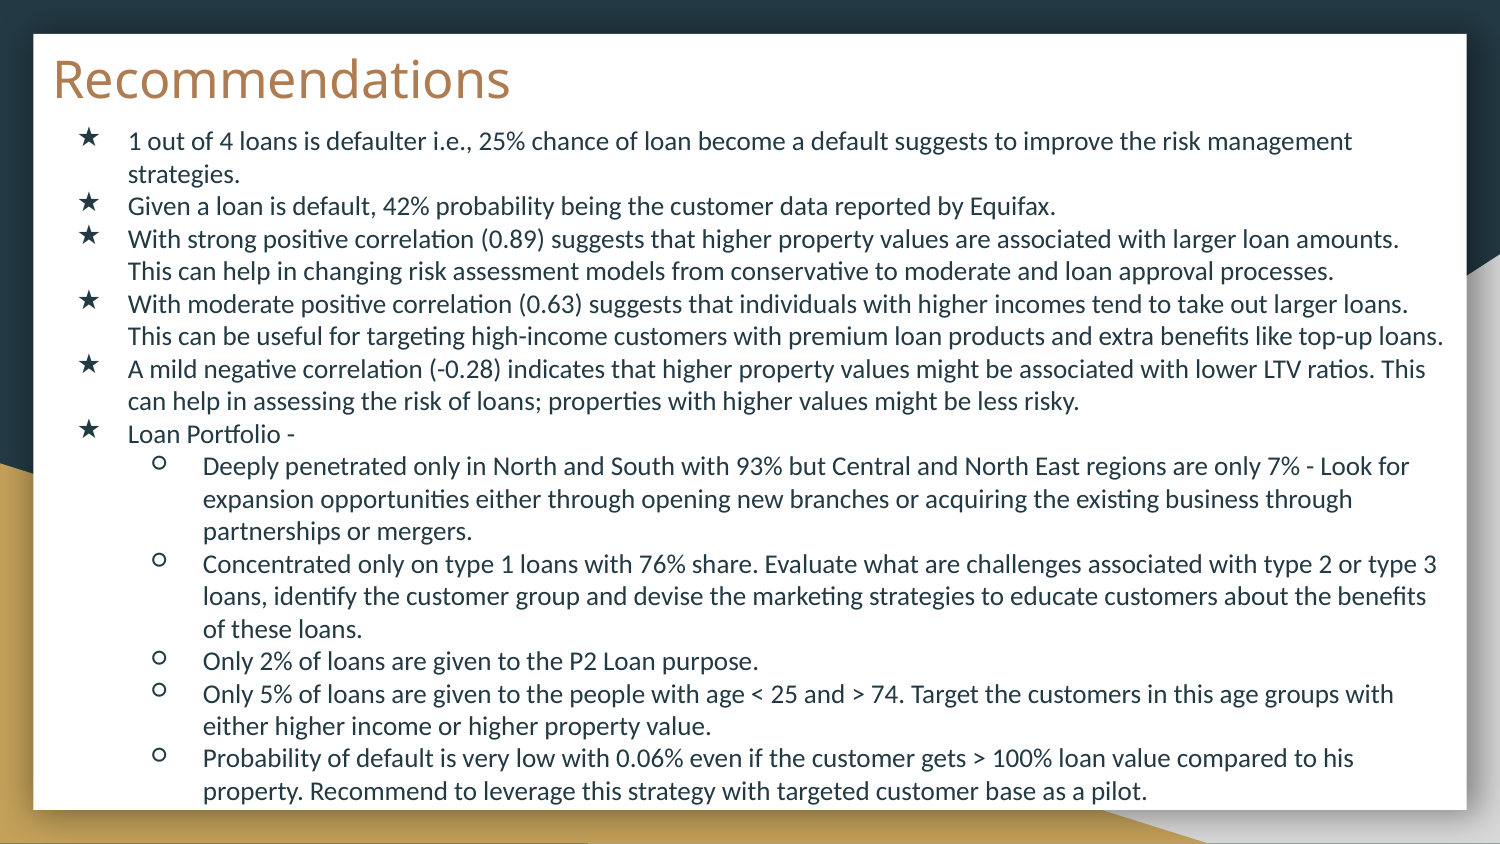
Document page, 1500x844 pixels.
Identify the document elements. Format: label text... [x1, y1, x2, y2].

title Recommendations [37, 31, 1463, 108]
text_box 1 out of 4 loans is defaulter i.e., 25% chance of loan become a default suggests to improve the risk management strategies. Given a loan is default, 42% probability being the customer data reported by Equifax. With strong positive correlation (0.89) suggests that higher property values are associated with larger loan amounts. This can help in changing risk assessment models from conservative to moderate and loan approval processes. With moderate positive correlation (0.63) suggests that individuals with higher incomes tend to take out larger loans. This can be useful for targeting high-income customers with premium loan products and extra benefits like top-up loans. A mild negative correlation (-0.28) indicates that higher property values might be associated with lower LTV ratios. This can help in assessing the risk of loans; properties with higher values might be less risky. Loan Portfolio - Deeply penetrated only in North and South with 93% but Central and North East regions are only 7% - Look for expansion opportunities either through opening new branches or acquiring the existing business through partnerships or mergers. Concentrated only on type 1 loans with 76% share. Evaluate what are challenges associated with type 2 or type 3 loans, identify the customer group and devise the marketing strategies to educate customers about the benefits of these loans. Only 2% of loans are given to the P2 Loan purpose. Only 5% of loans are given to the people with age < 25 and > 74. Target the customers in this age groups with either higher income or higher property value. Probability of default is very low with 0.06% even if the customer gets > 100% loan value compared to his property. Recommend to leverage this strategy with targeted customer base as a pilot. [37, 108, 1463, 797]
